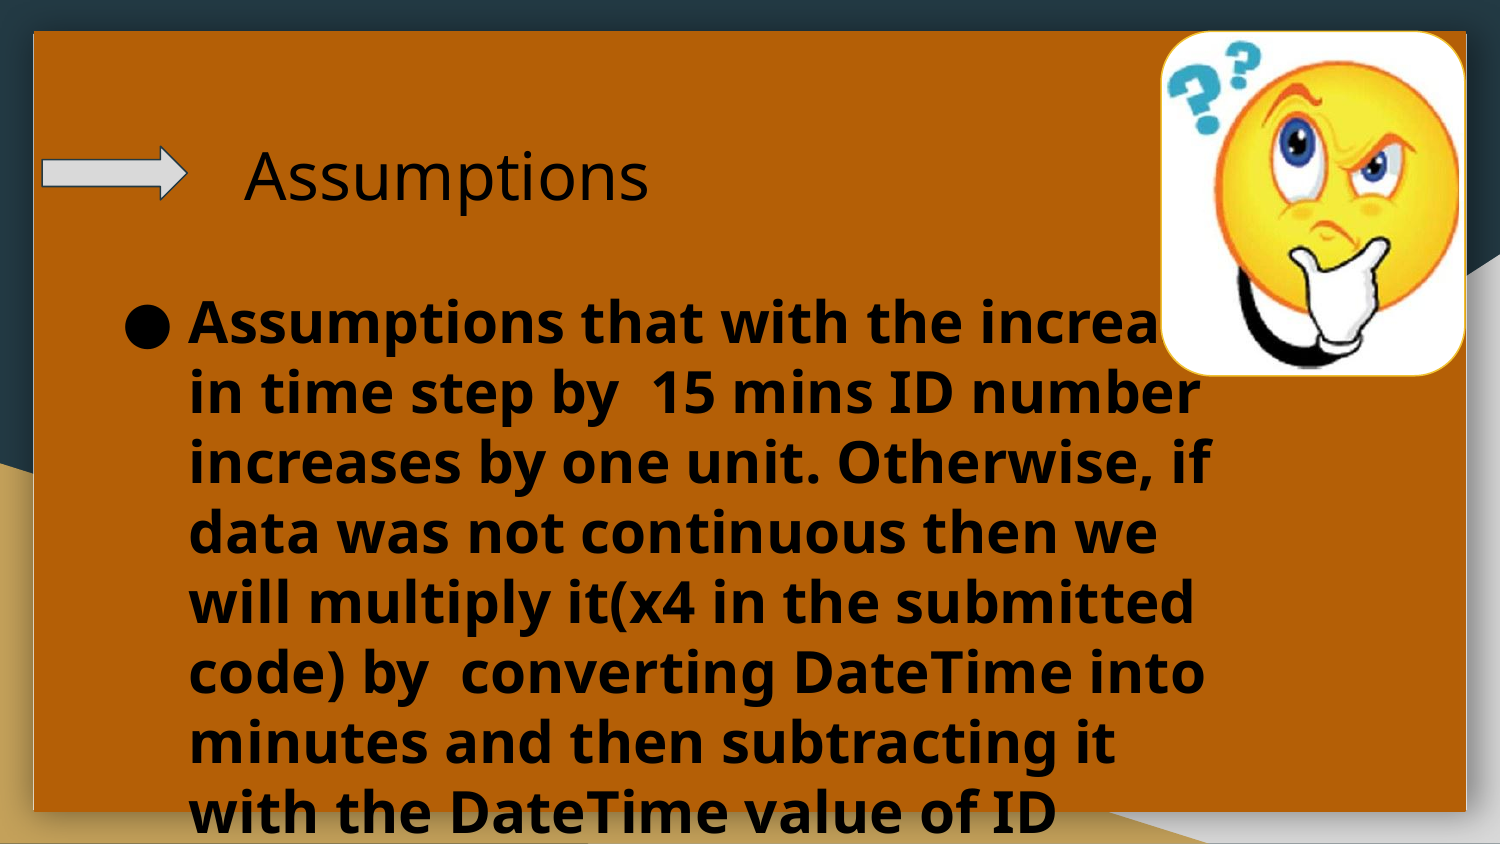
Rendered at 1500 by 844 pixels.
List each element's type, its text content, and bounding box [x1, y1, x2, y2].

text_box [42, 146, 188, 200]
text_box Assumptions [229, 118, 890, 228]
text_box [34, 31, 1465, 812]
text_box Assumptions that with the increase in time step by 15 mins ID number increases by one unit. Otherwise, if data was not continuous then we will multiply it(x4 in the submitted code) by converting DateTime into minutes and then subtracting it with the DateTime value of ID ‘PR00001’ and the dividing the same by 15 and then adding it by 1. [98, 270, 1242, 573]
picture [1160, 31, 1466, 377]
